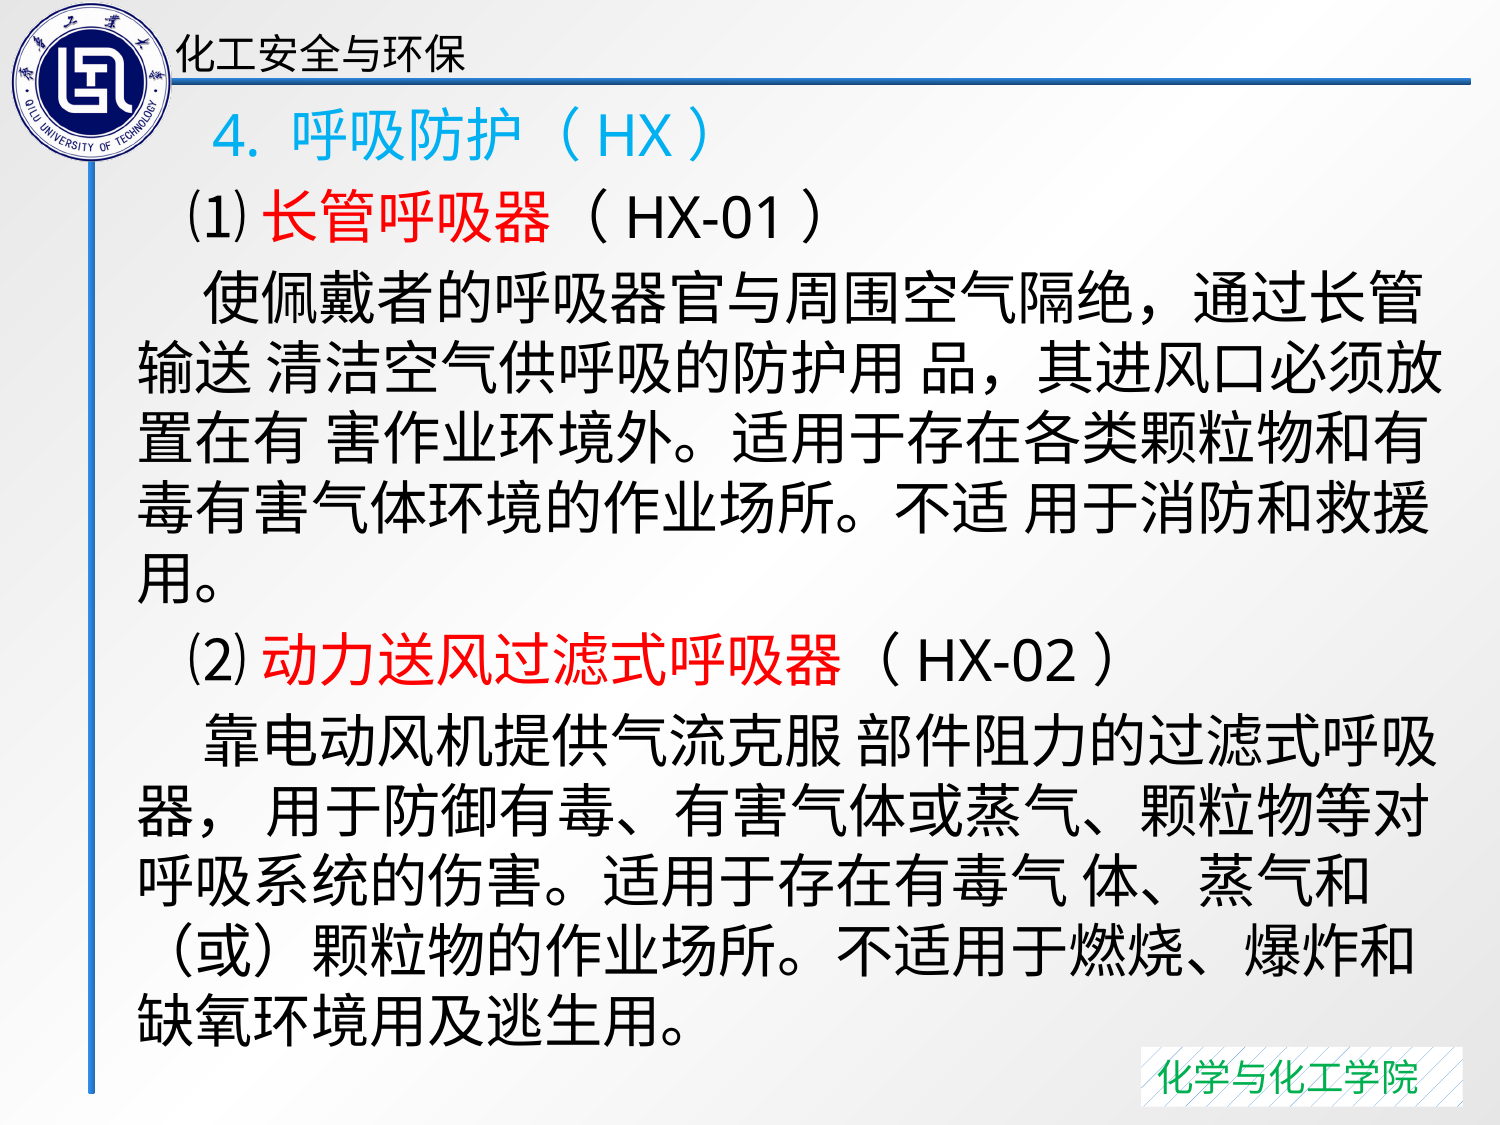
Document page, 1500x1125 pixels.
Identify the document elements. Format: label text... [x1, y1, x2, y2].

picture [11, 2, 172, 162]
list 4. 呼吸防护（HX） ⑴长管呼吸器（HX-01） 使佩戴者的呼吸器官与周围空气隔绝，通过长管输送 清洁空气供呼吸的防护用 品，其进风口必须放置在有 害作业环境外。适用于存在各类颗粒物和有毒有害气体环境的作业场所。不适 用于消防和救援用。 ⑵动力送风过滤式呼吸器（HX-02） 靠电动风机提供气流克服 部件阻力的过滤式呼吸器， 用于防御有毒、有害气体或蒸气、颗粒物等对呼吸系统的伤害。适用于存在有毒气 体、蒸气和（或）颗粒物的作业场所。不适用于燃烧、爆炸和 缺氧环境用及逃生用。 [121, 90, 1471, 1054]
